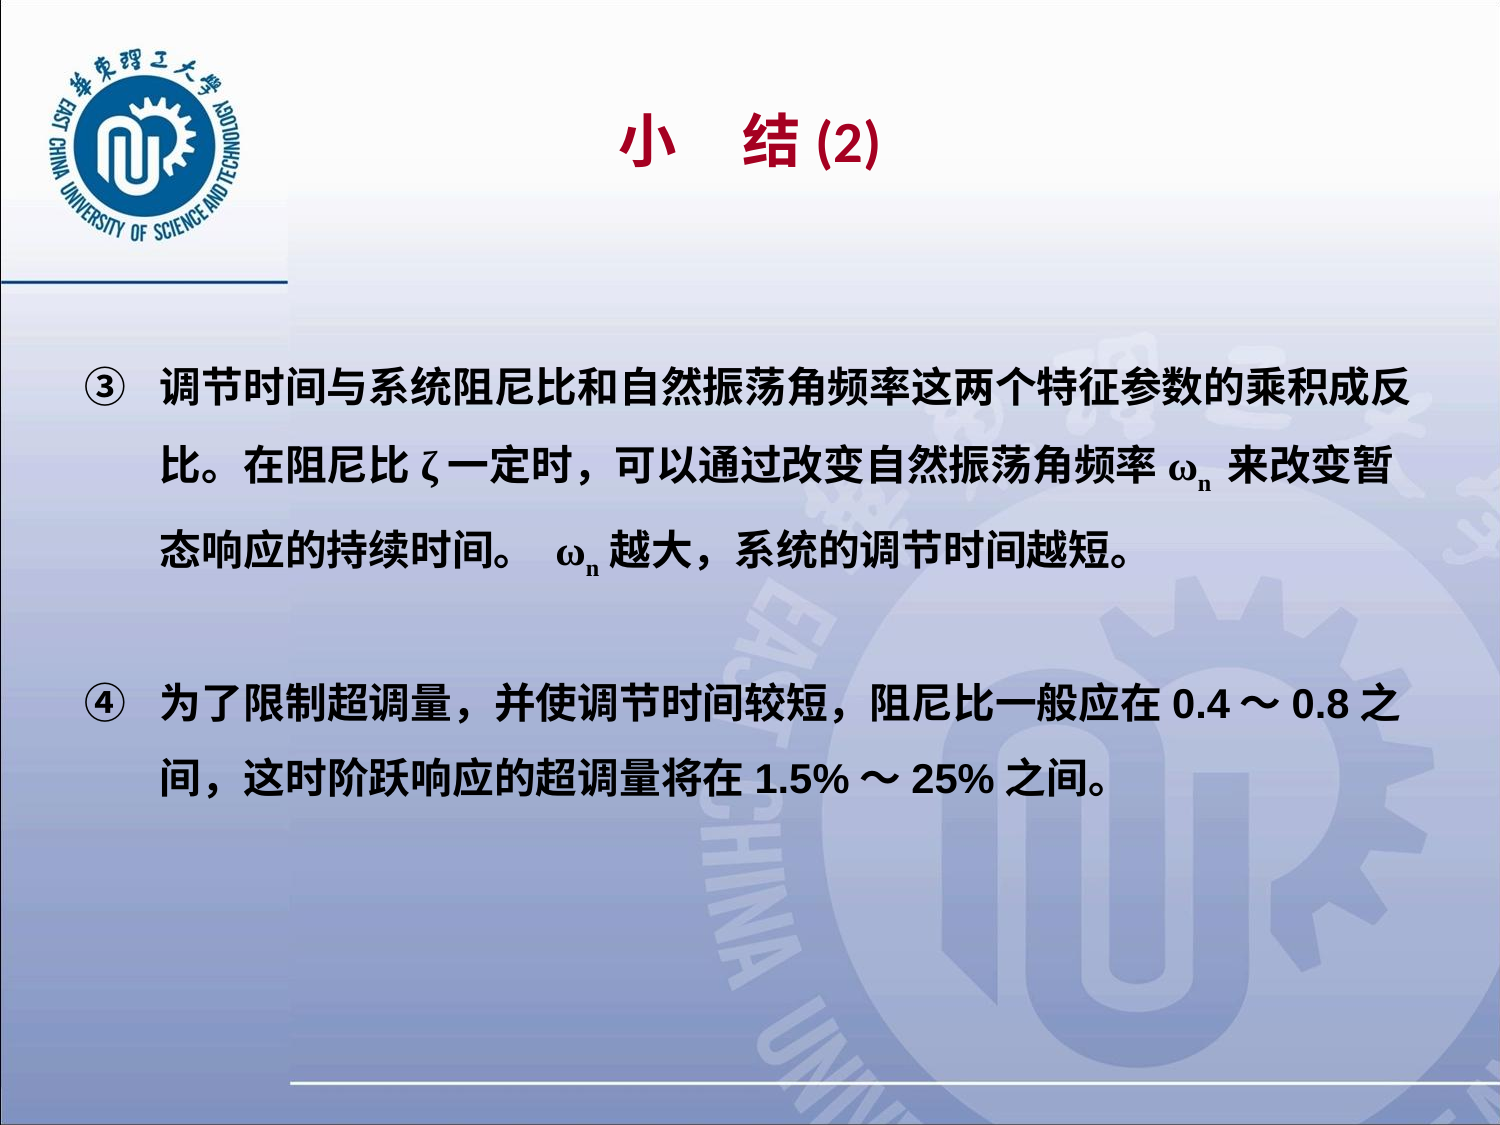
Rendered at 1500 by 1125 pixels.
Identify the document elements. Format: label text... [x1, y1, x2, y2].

title 小 结(2) [74, 44, 1426, 233]
picture [0, 0, 1500, 1125]
text_box 为了限制超调量，并使调节时间较短，阻尼比一般应在0.4～0.8之间，这时阶跃响应的超调量将在1.5%～25%之间。 [70, 644, 1418, 810]
text_box 调节时间与系统阻尼比和自然振荡角频率这两个特征参数的乘积成反比。在阻尼比ζ一定时，可以通过改变自然振荡角频率ωn 来改变暂态响应的持续时间。 ωn越大，系统的调节时间越短。 [70, 328, 1430, 589]
